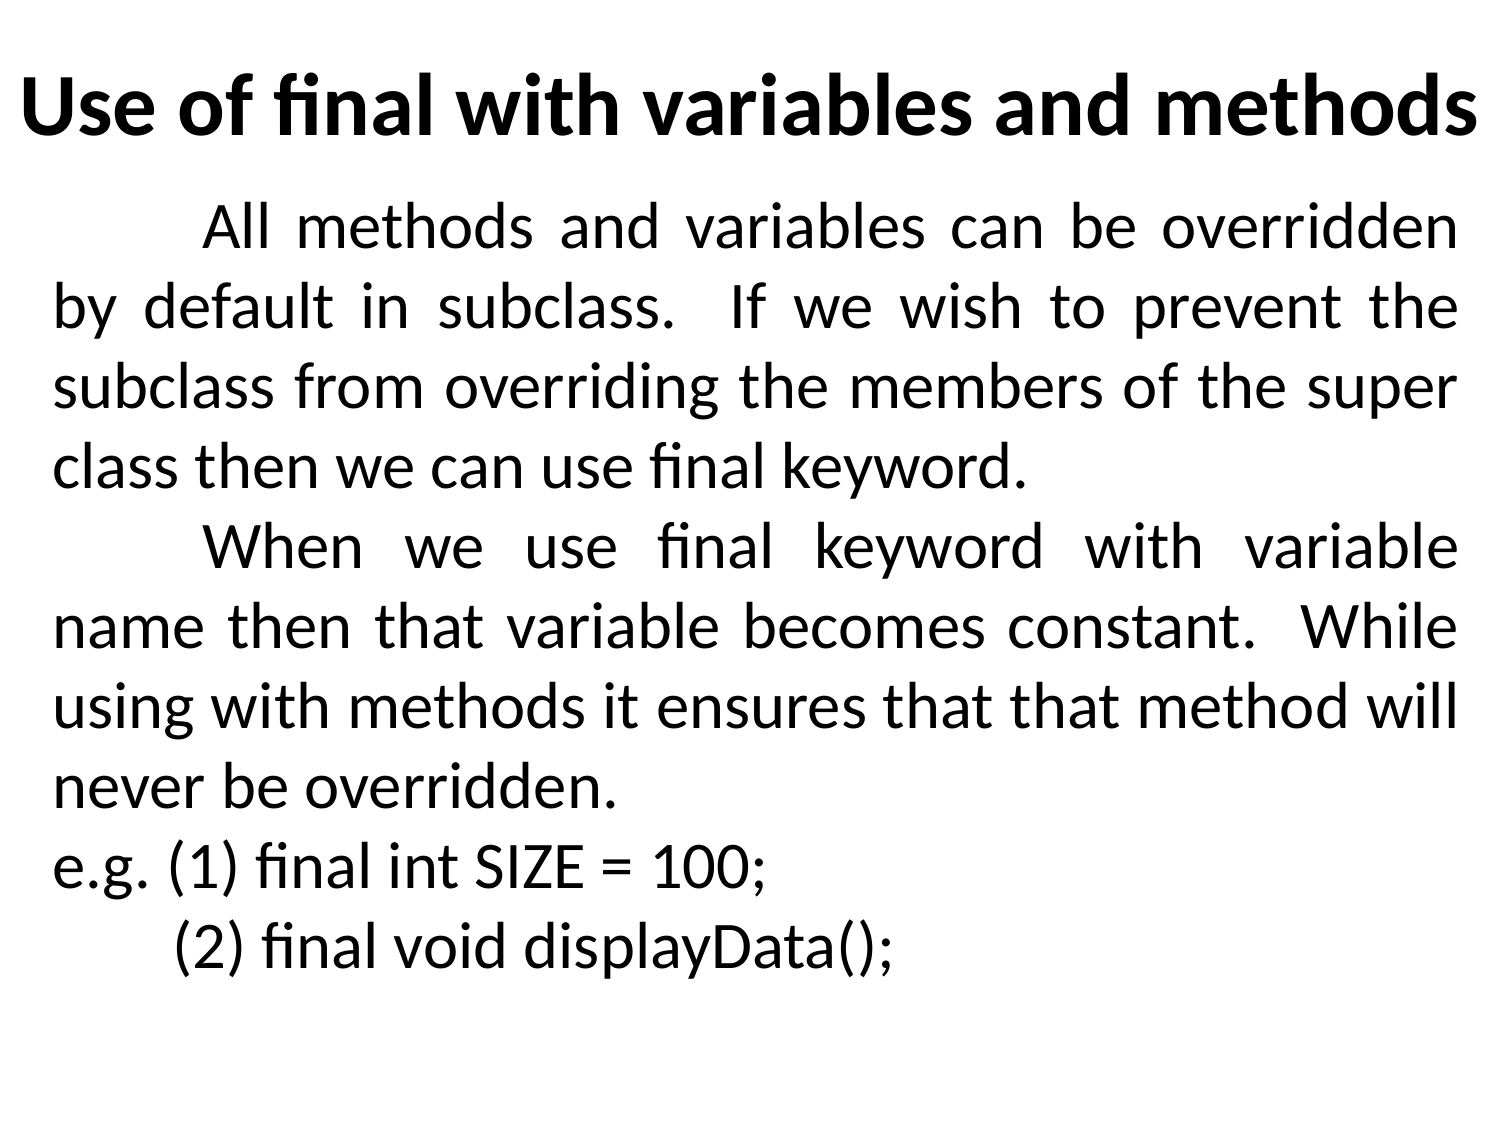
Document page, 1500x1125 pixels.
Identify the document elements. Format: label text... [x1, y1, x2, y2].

text_box All methods and variables can be overridden by default in subclass. If we wish to prevent the subclass from overriding the members of the super class then we can use final keyword. When we use final keyword with variable name then that variable becomes constant. While using with methods it ensures that that method will never be overridden. e.g. (1) final int SIZE = 100; (2) final void displayData(); [37, 174, 1475, 990]
title Use of final with variables and methods [0, 24, 1500, 175]
